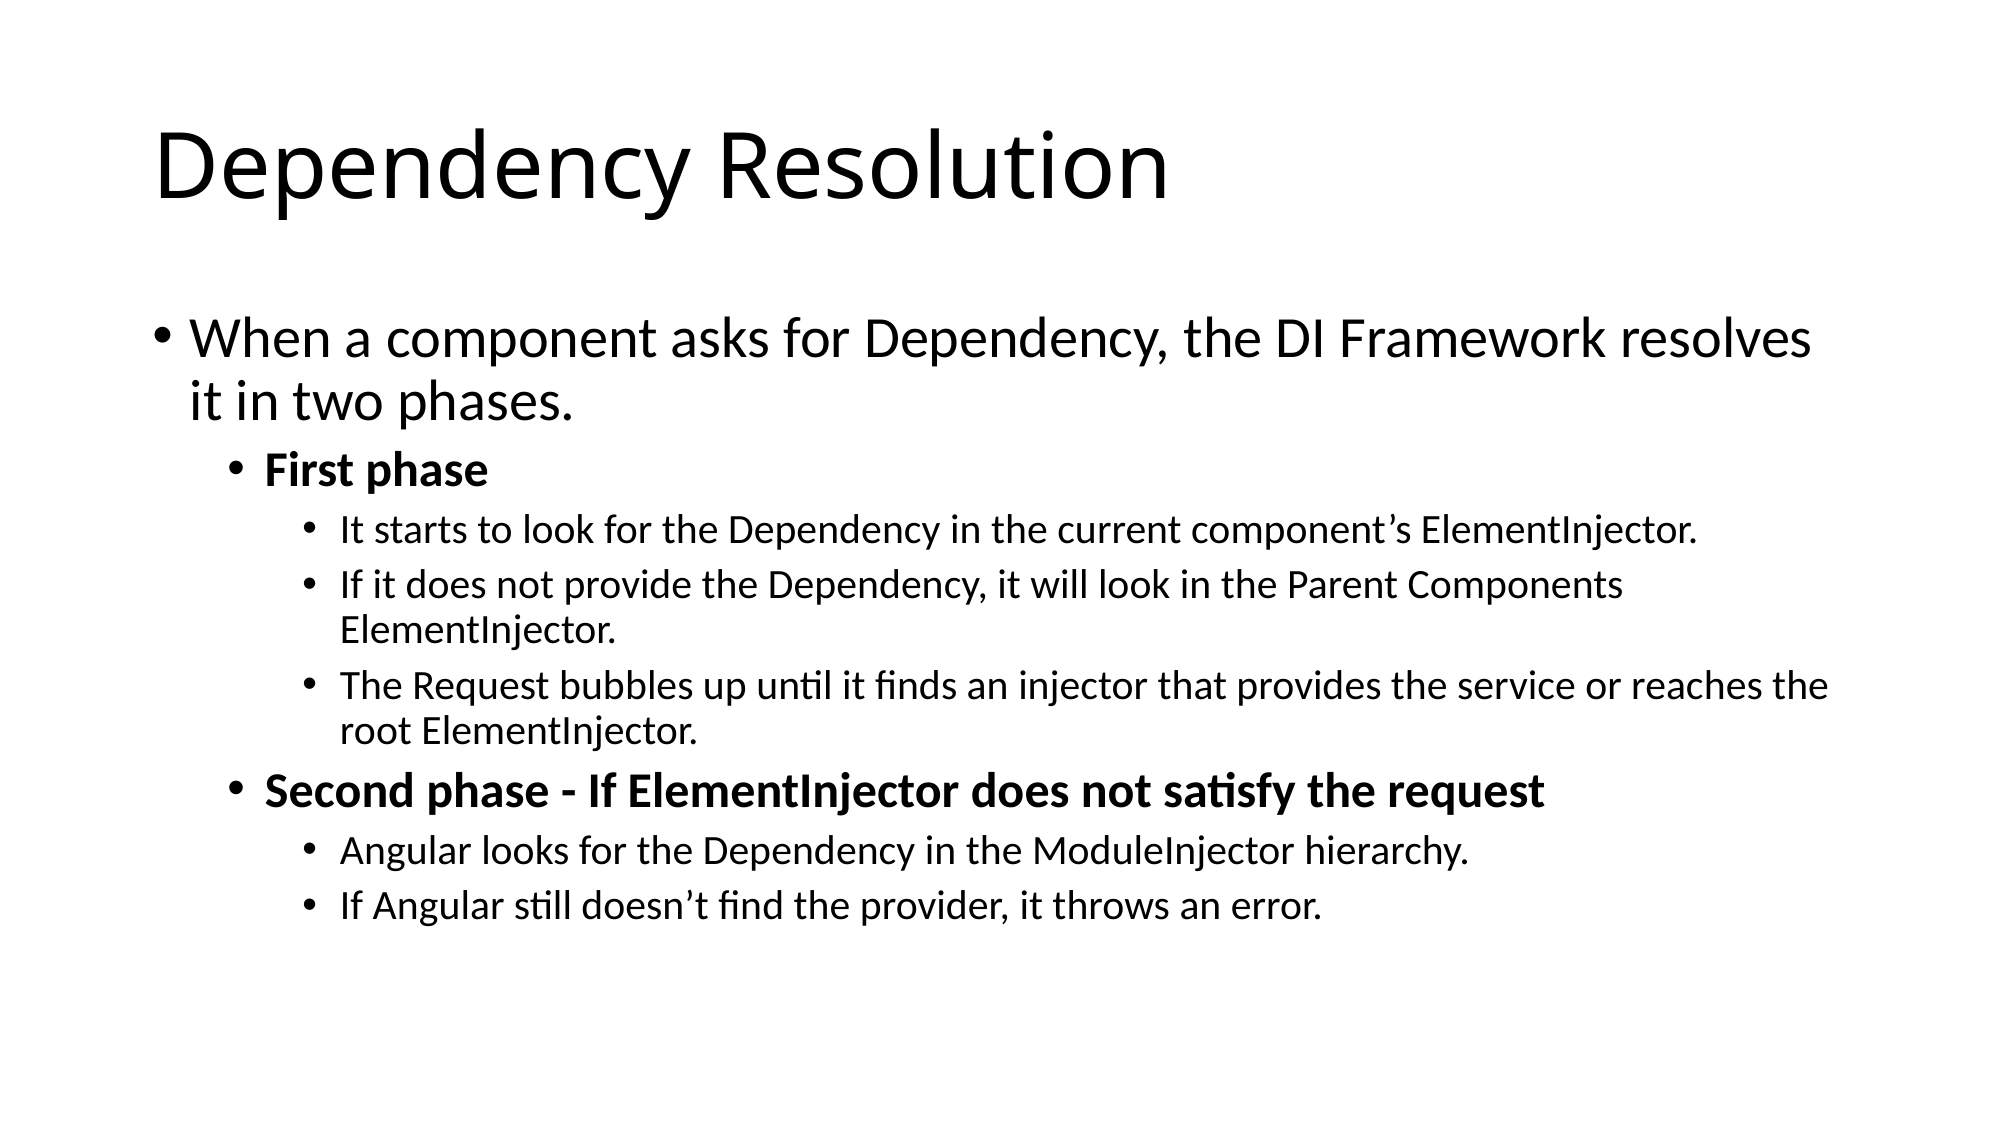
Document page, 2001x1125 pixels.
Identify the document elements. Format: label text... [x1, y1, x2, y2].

title Dependency Resolution [137, 59, 1863, 278]
list When a component asks for Dependency, the DI Framework resolves it in two phases. First phase It starts to look for the Dependency in the current component’s ElementInjector. If it does not provide the Dependency, it will look in the Parent Components ElementInjector. The Request bubbles up until it finds an injector that provides the service or reaches the root ElementInjector. Second phase - If ElementInjector does not satisfy the request Angular looks for the Dependency in the ModuleInjector hierarchy. If Angular still doesn’t find the provider, it throws an error. [137, 299, 1863, 1014]
